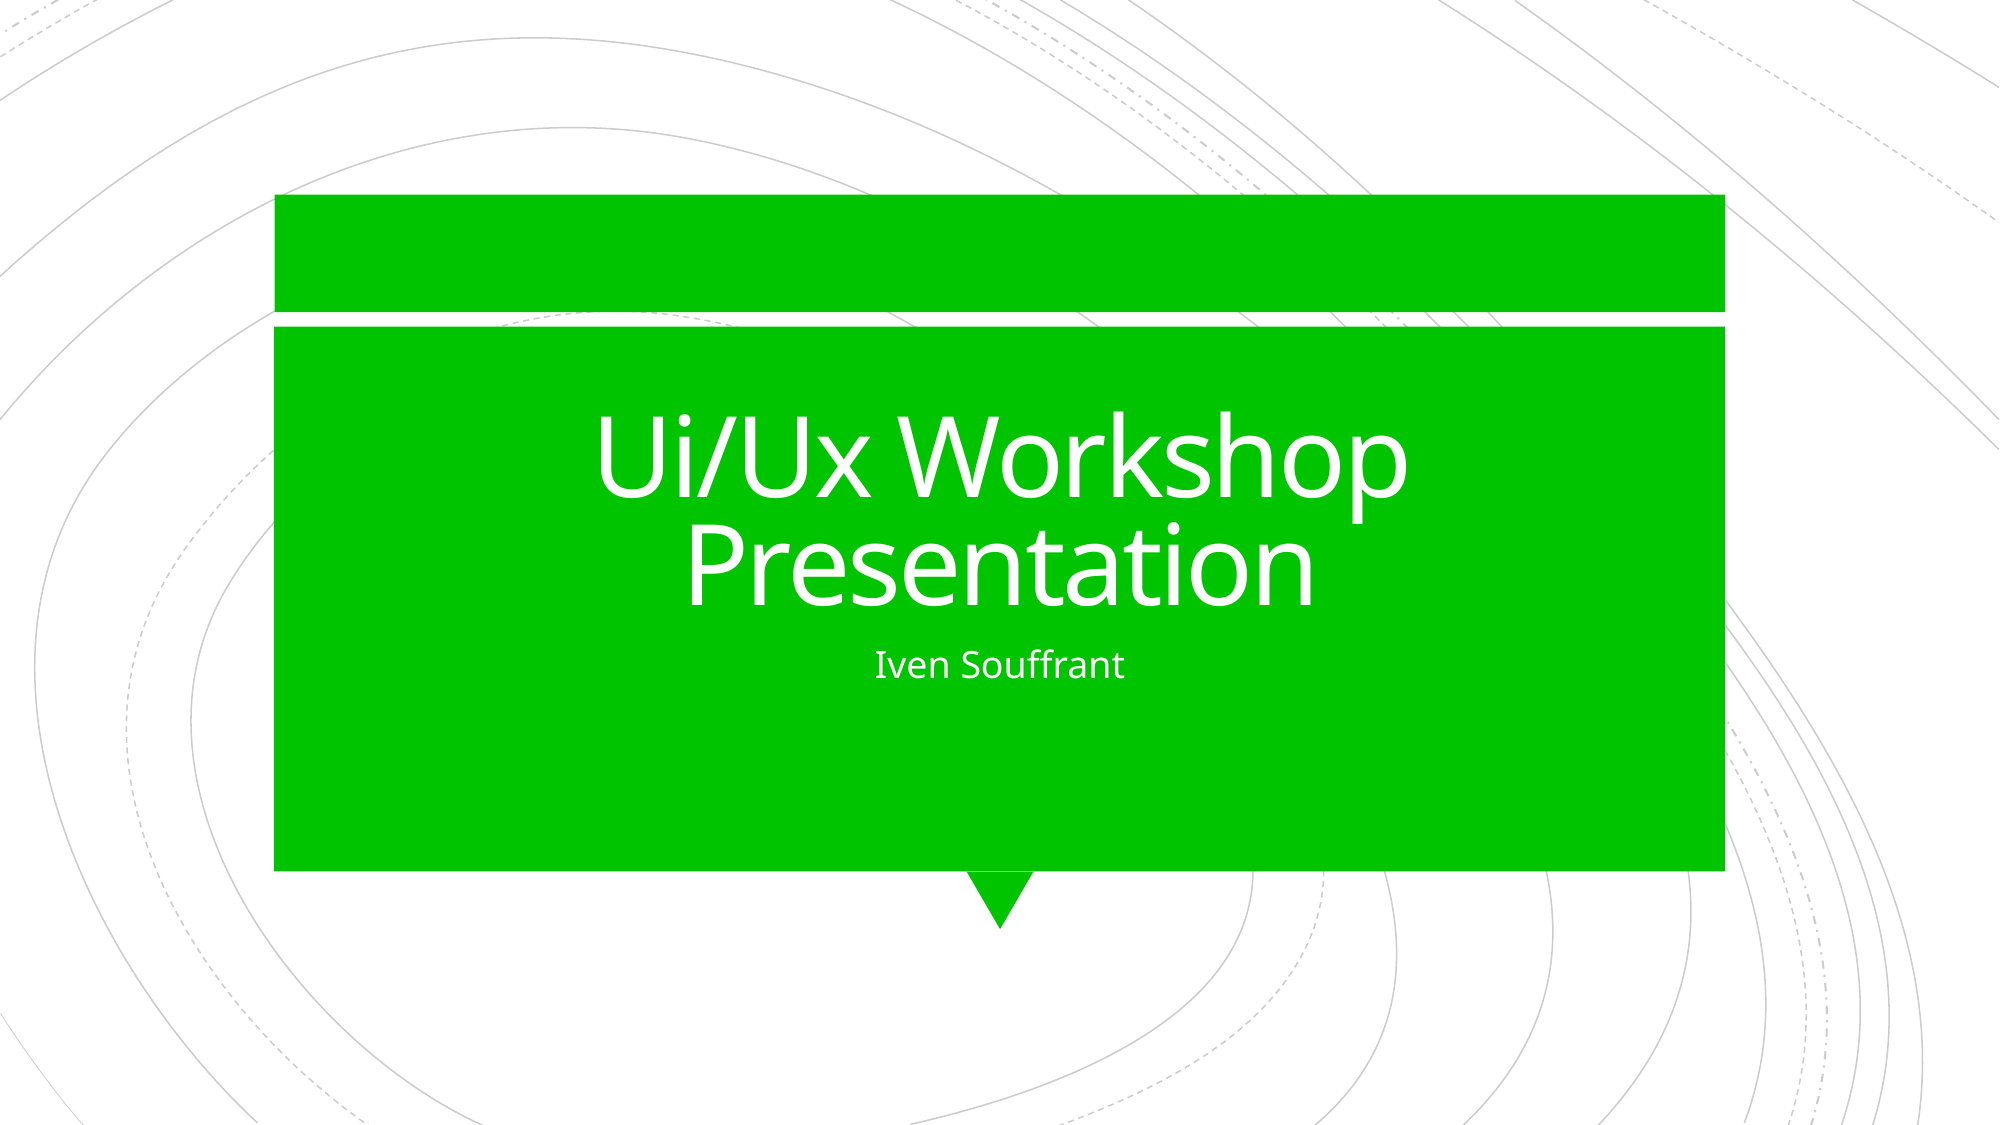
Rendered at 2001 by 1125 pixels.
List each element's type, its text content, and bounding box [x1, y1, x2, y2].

title Ui/Ux Workshop Presentation [288, 340, 1713, 628]
subtitle Iven Souffrant [288, 640, 1712, 858]
